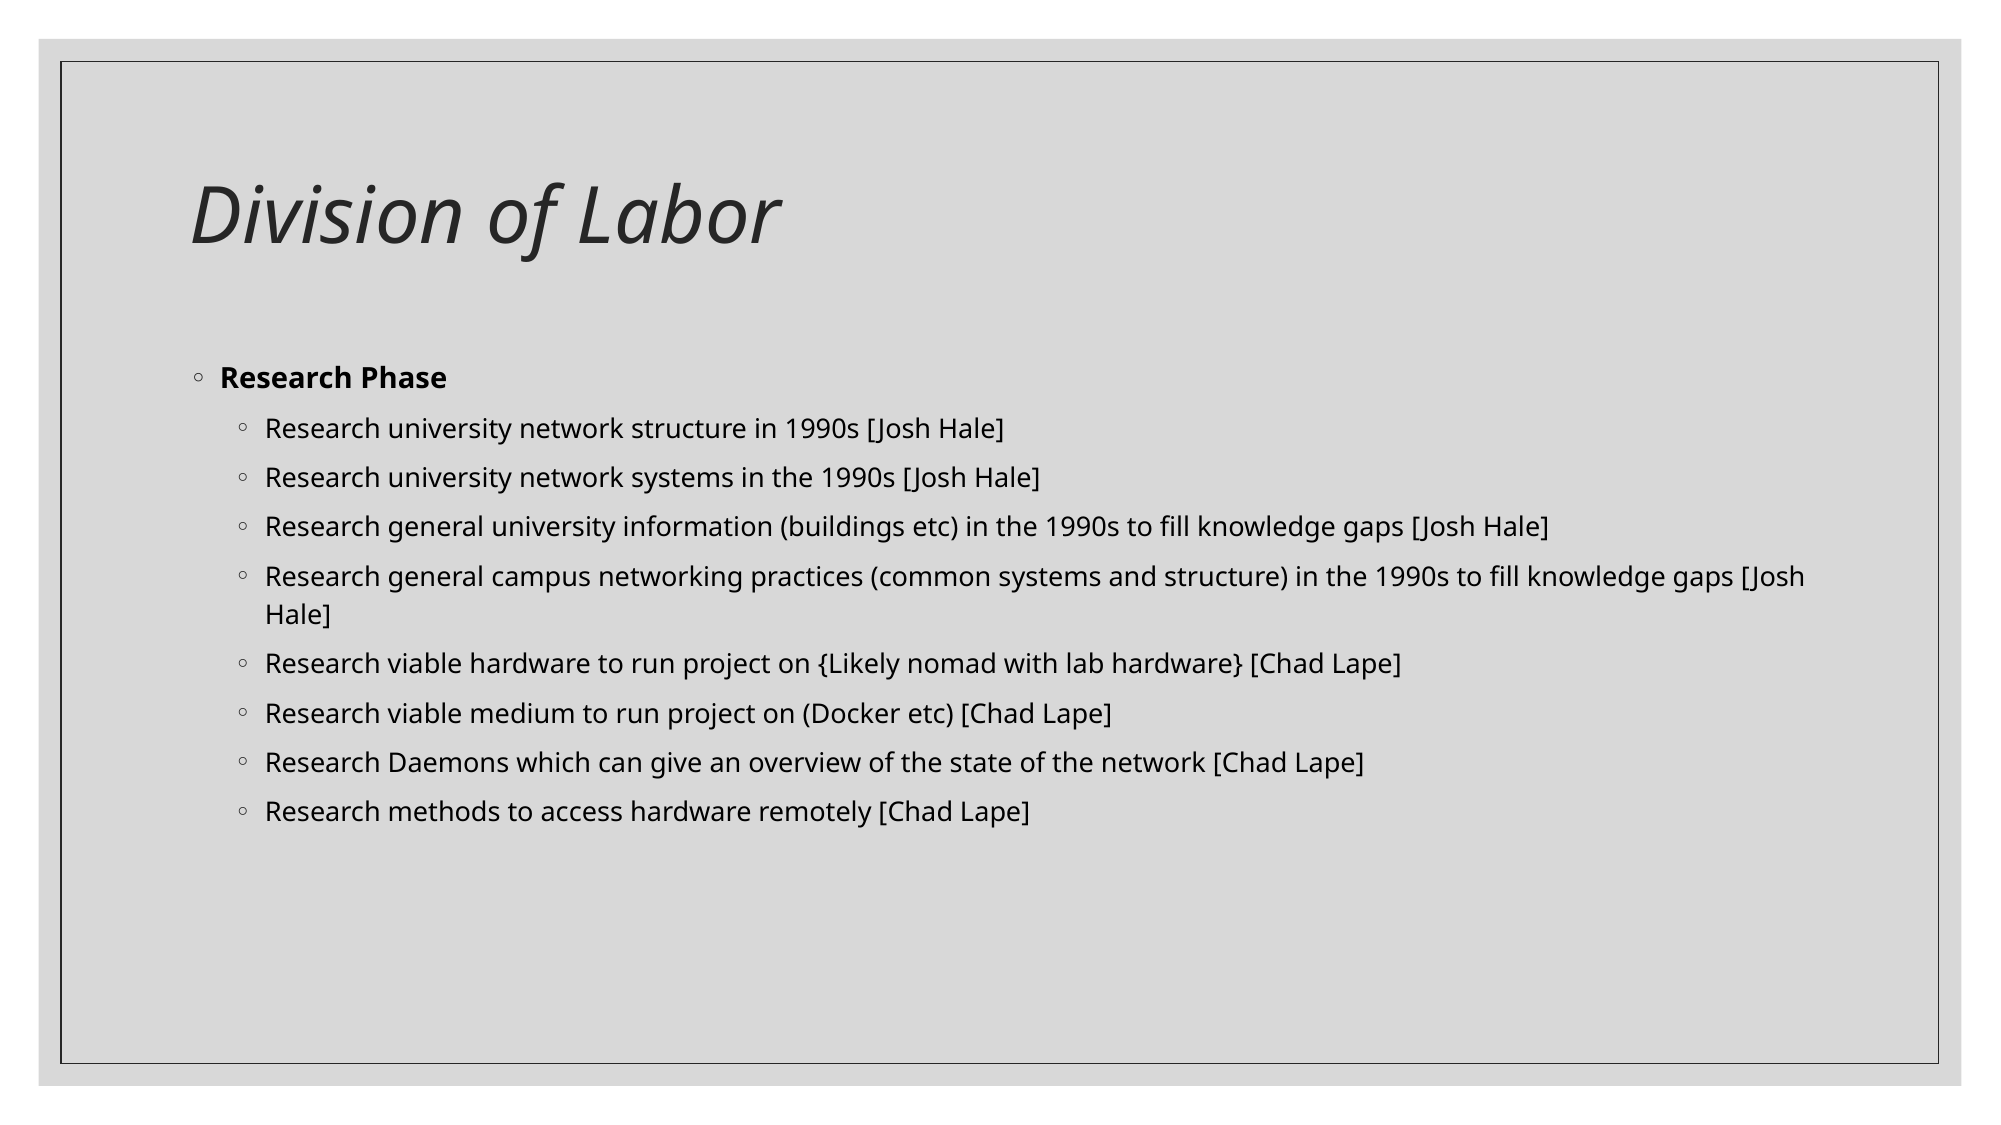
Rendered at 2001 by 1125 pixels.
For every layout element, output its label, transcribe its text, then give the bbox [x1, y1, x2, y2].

title Division of Labor [174, 105, 1825, 331]
list Research Phase Research university network structure in 1990s [Josh Hale] Research university network systems in the 1990s [Josh Hale] Research general university information (buildings etc) in the 1990s to fill knowledge gaps [Josh Hale] Research general campus networking practices (common systems and structure) in the 1990s to fill knowledge gaps [Josh Hale] Research viable hardware to run project on {Likely nomad with lab hardware} [Chad Lape] Research viable medium to run project on (Docker etc) [Chad Lape] Research Daemons which can give an overview of the state of the network [Chad Lape] Research methods to access hardware remotely [Chad Lape] [174, 345, 1825, 977]
